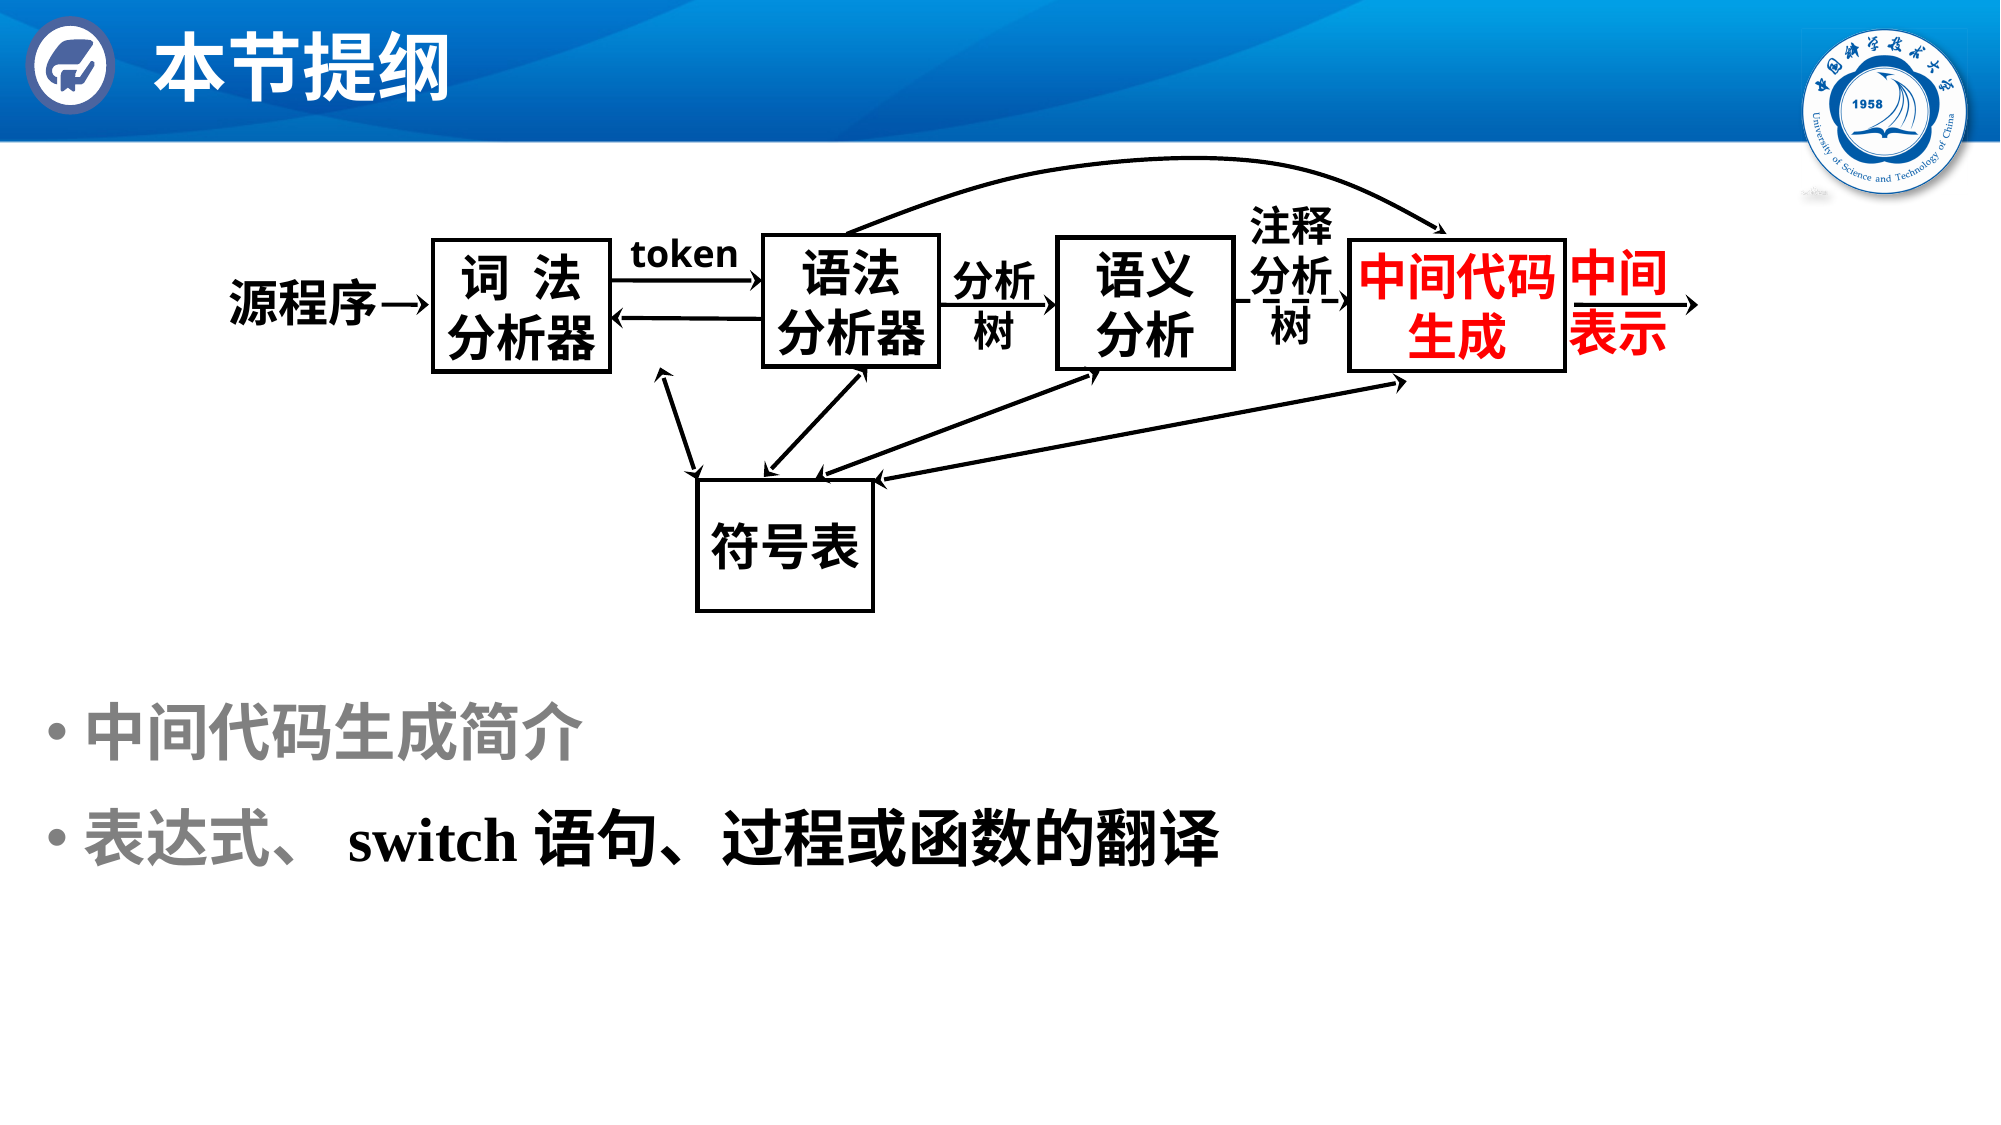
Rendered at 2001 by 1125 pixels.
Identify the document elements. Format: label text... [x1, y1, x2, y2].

picture [0, 0, 2000, 204]
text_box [210, 222, 1707, 612]
list 中间代码生成简介 表达式、switch语句、过程或函数的翻译 [31, 675, 1966, 1076]
text_box [872, 156, 1429, 222]
title 本节提纲 [137, 10, 1707, 132]
